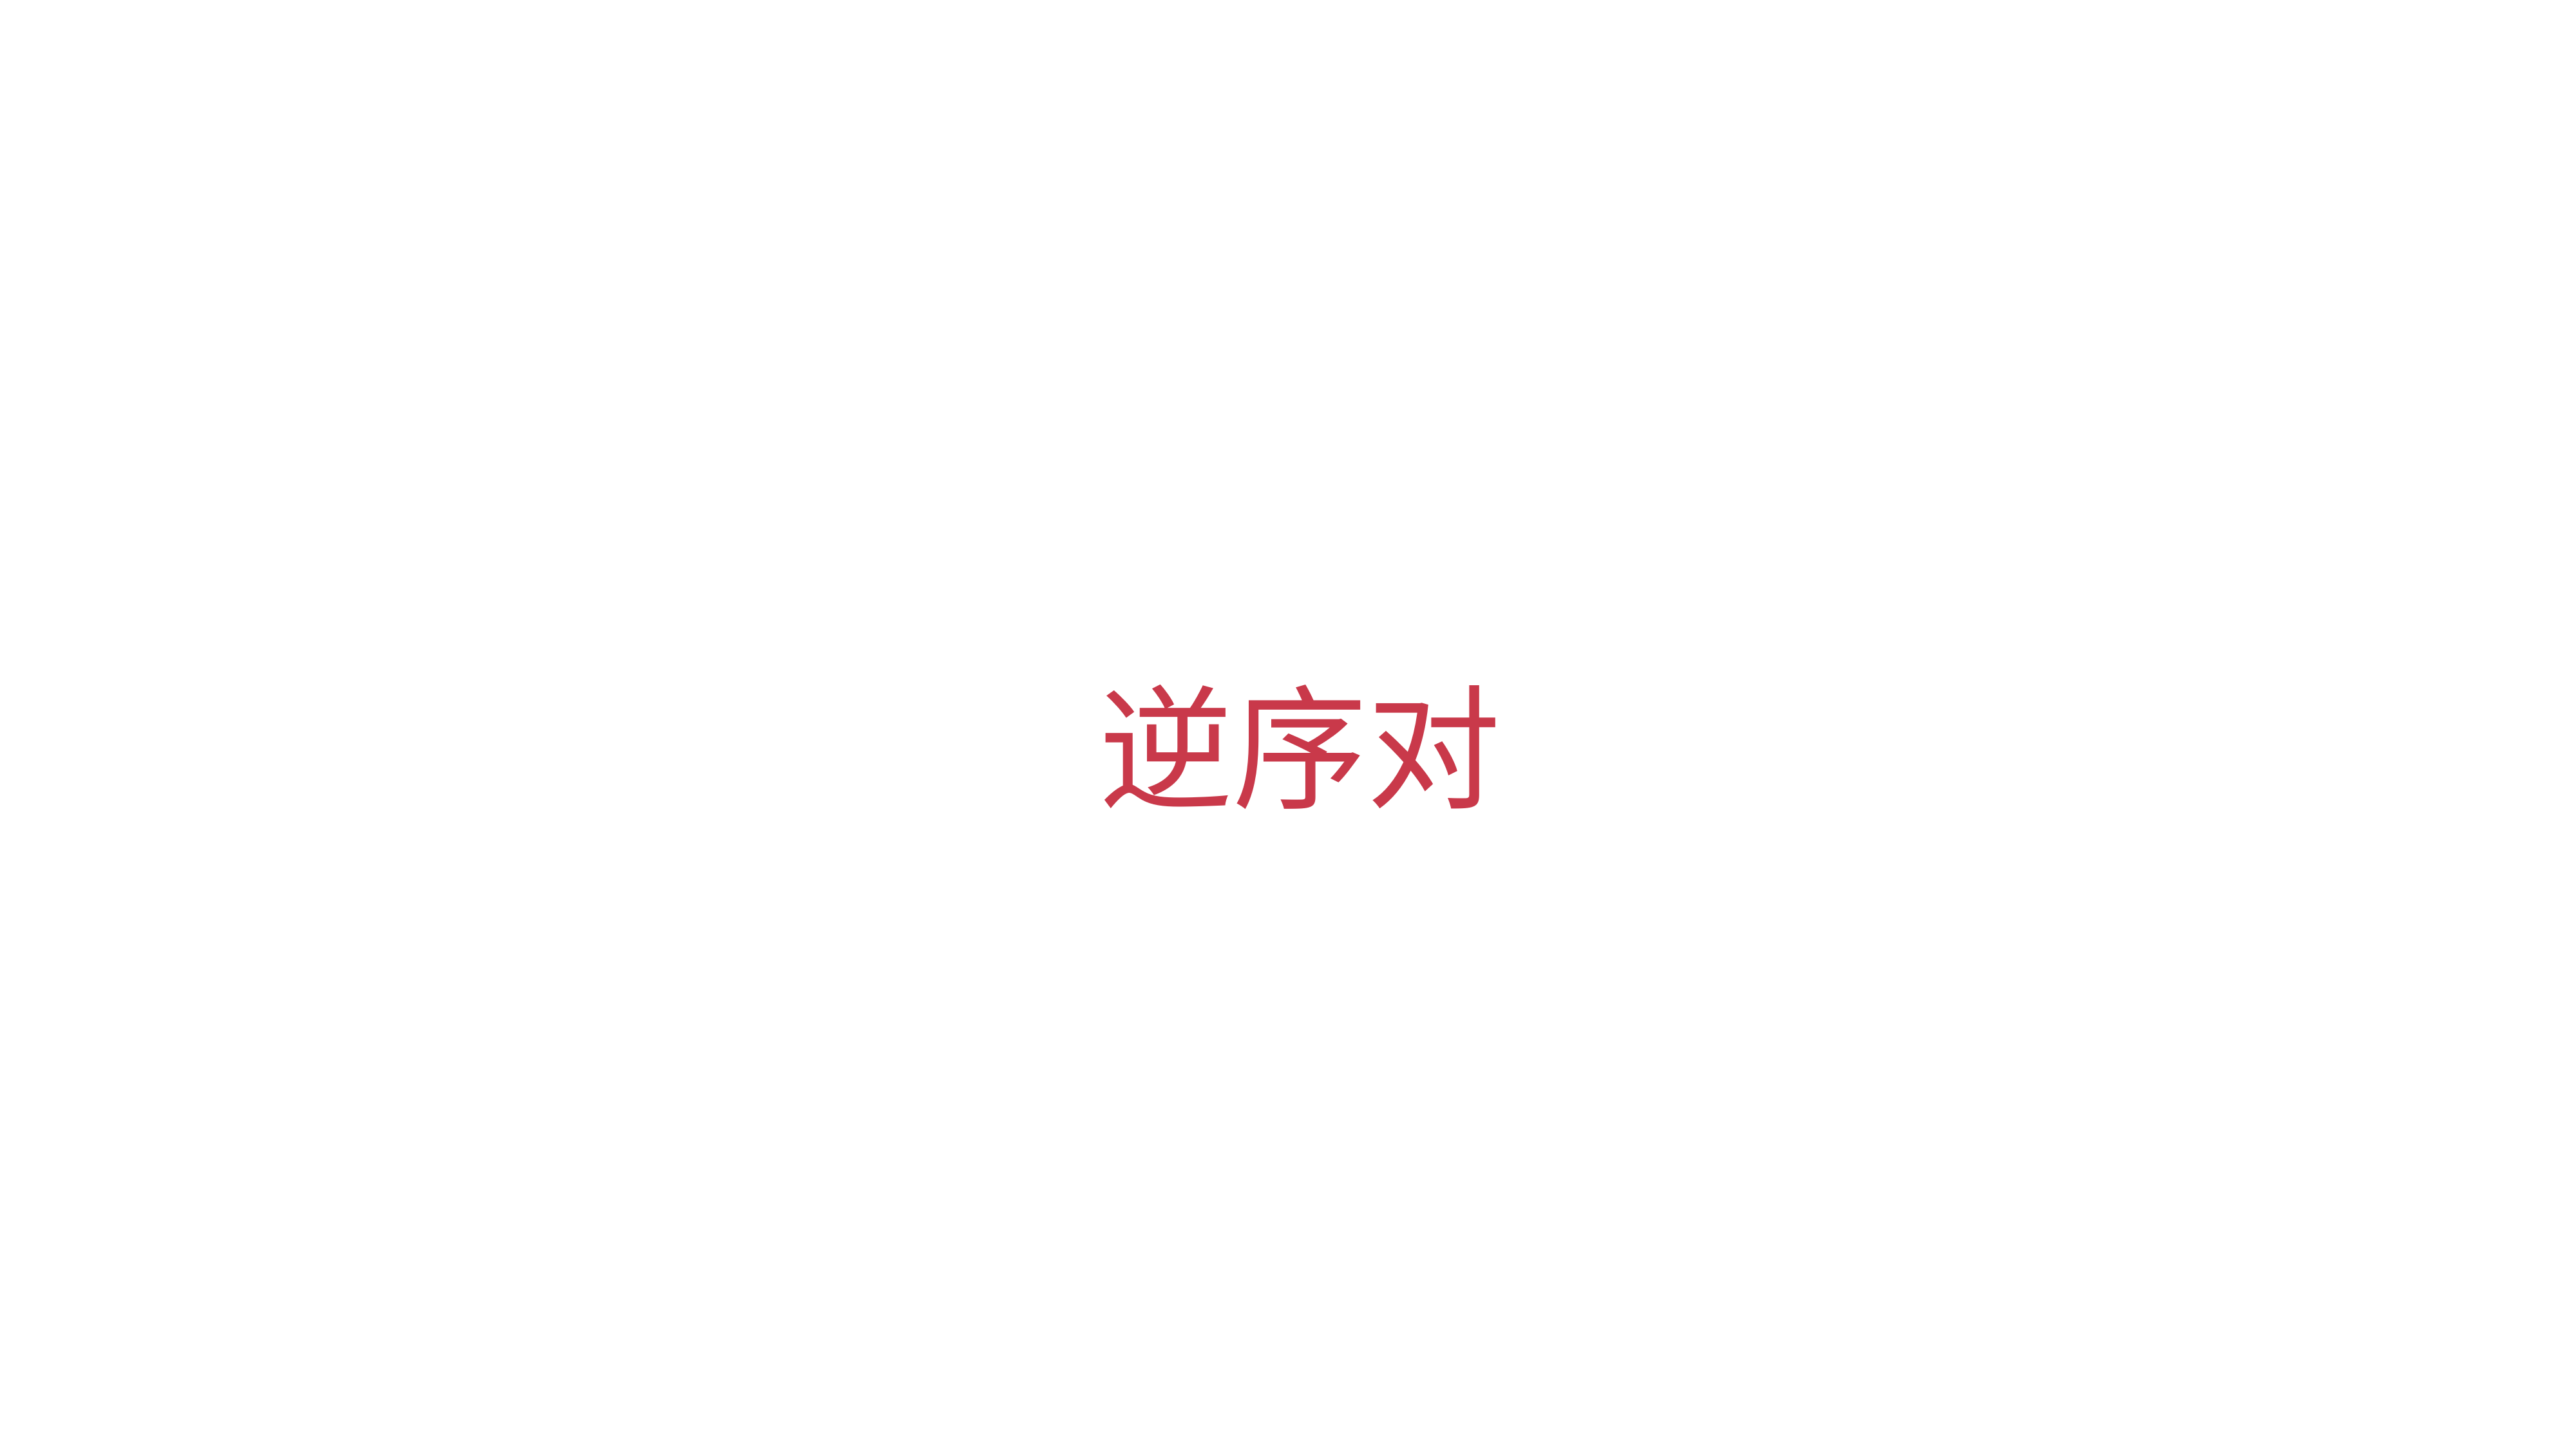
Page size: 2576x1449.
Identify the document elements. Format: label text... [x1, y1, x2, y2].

title 逆序对 [187, 618, 2389, 831]
